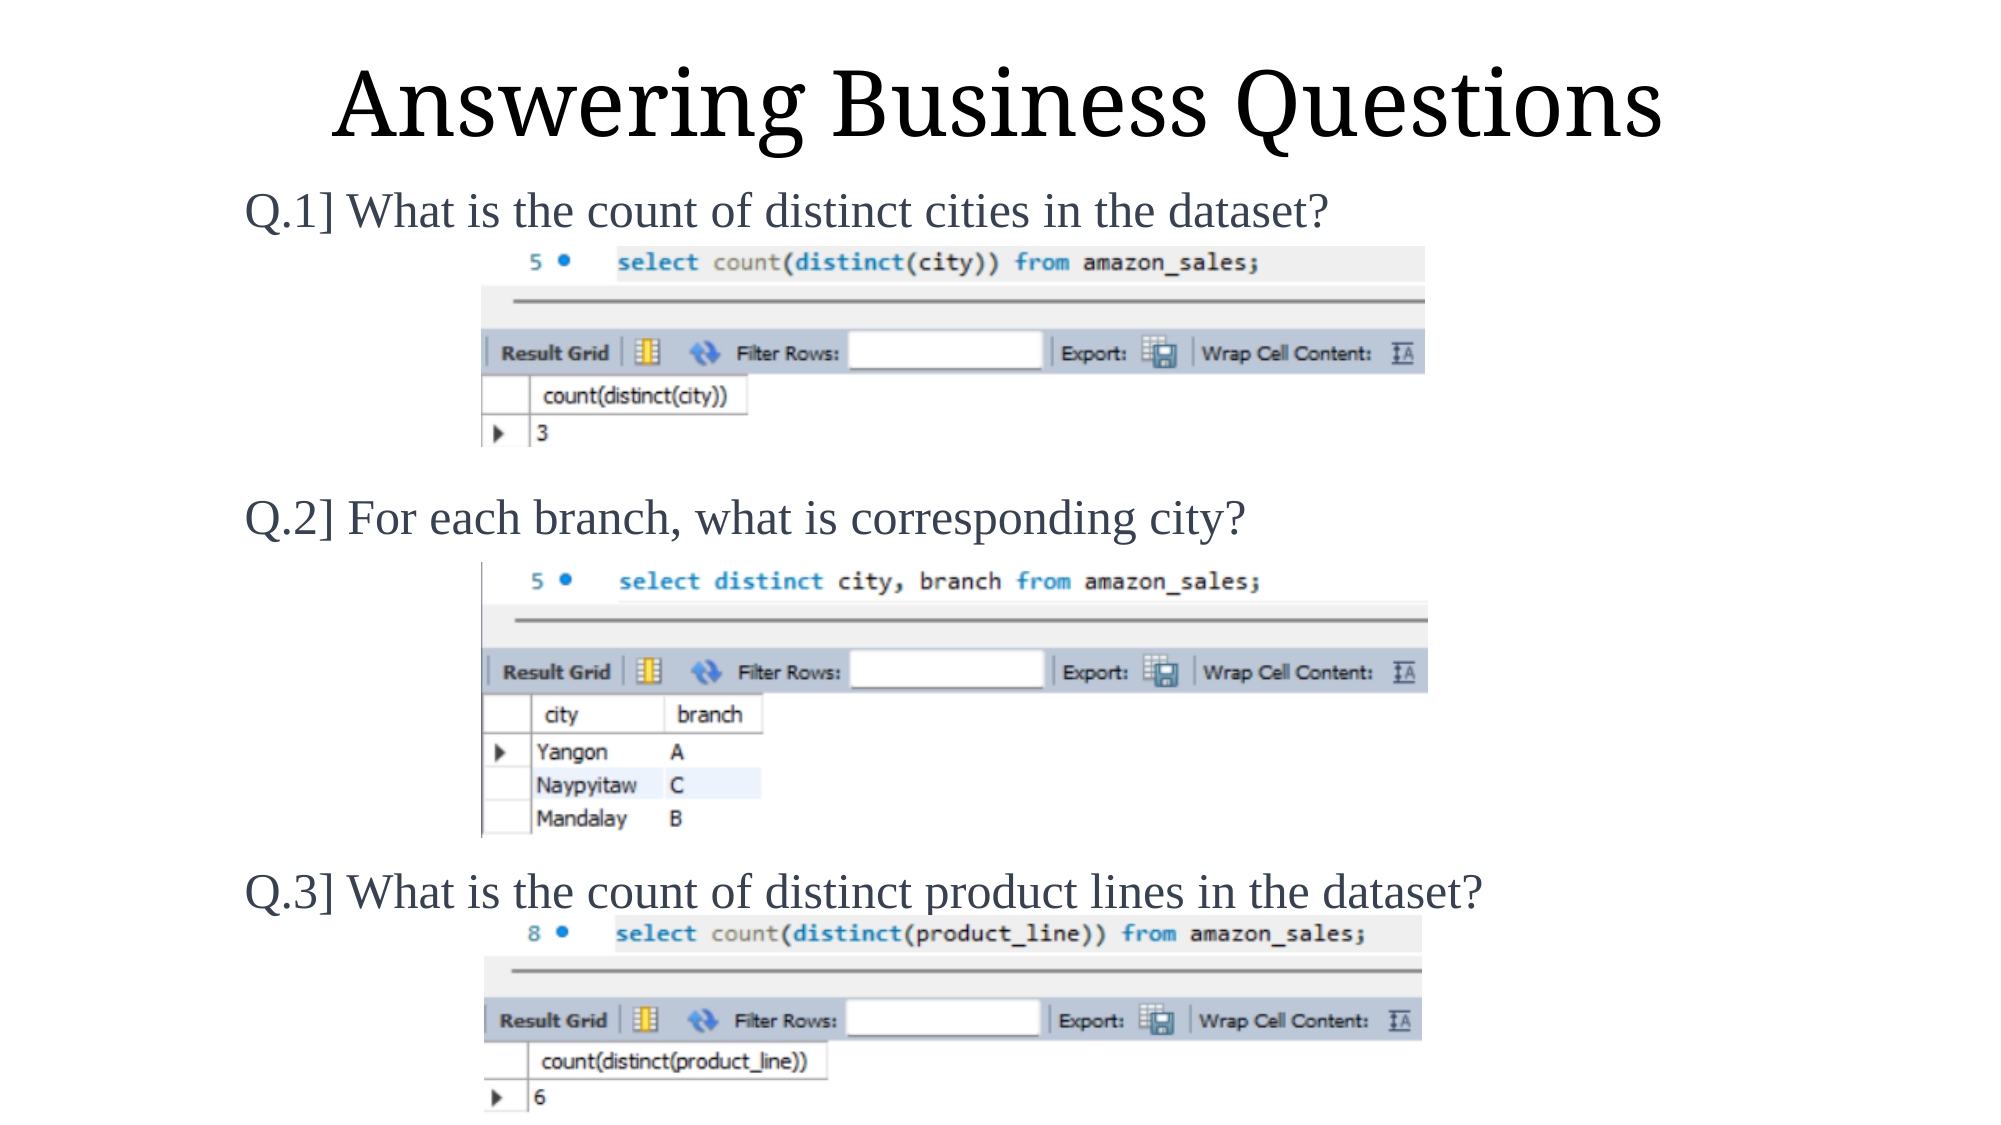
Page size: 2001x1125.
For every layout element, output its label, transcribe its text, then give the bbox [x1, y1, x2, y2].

picture [481, 561, 1428, 838]
subtitle Q.1] What is the count of distinct cities in the dataset? [229, 176, 1730, 267]
picture [481, 246, 1425, 448]
title Answering Business Questions [249, 41, 1750, 164]
text_box Q.2] For each branch, what is corresponding city? [229, 484, 1730, 575]
text_box Q.3] What is the count of distinct product lines in the dataset? [229, 858, 1730, 949]
picture [483, 915, 1423, 1122]
